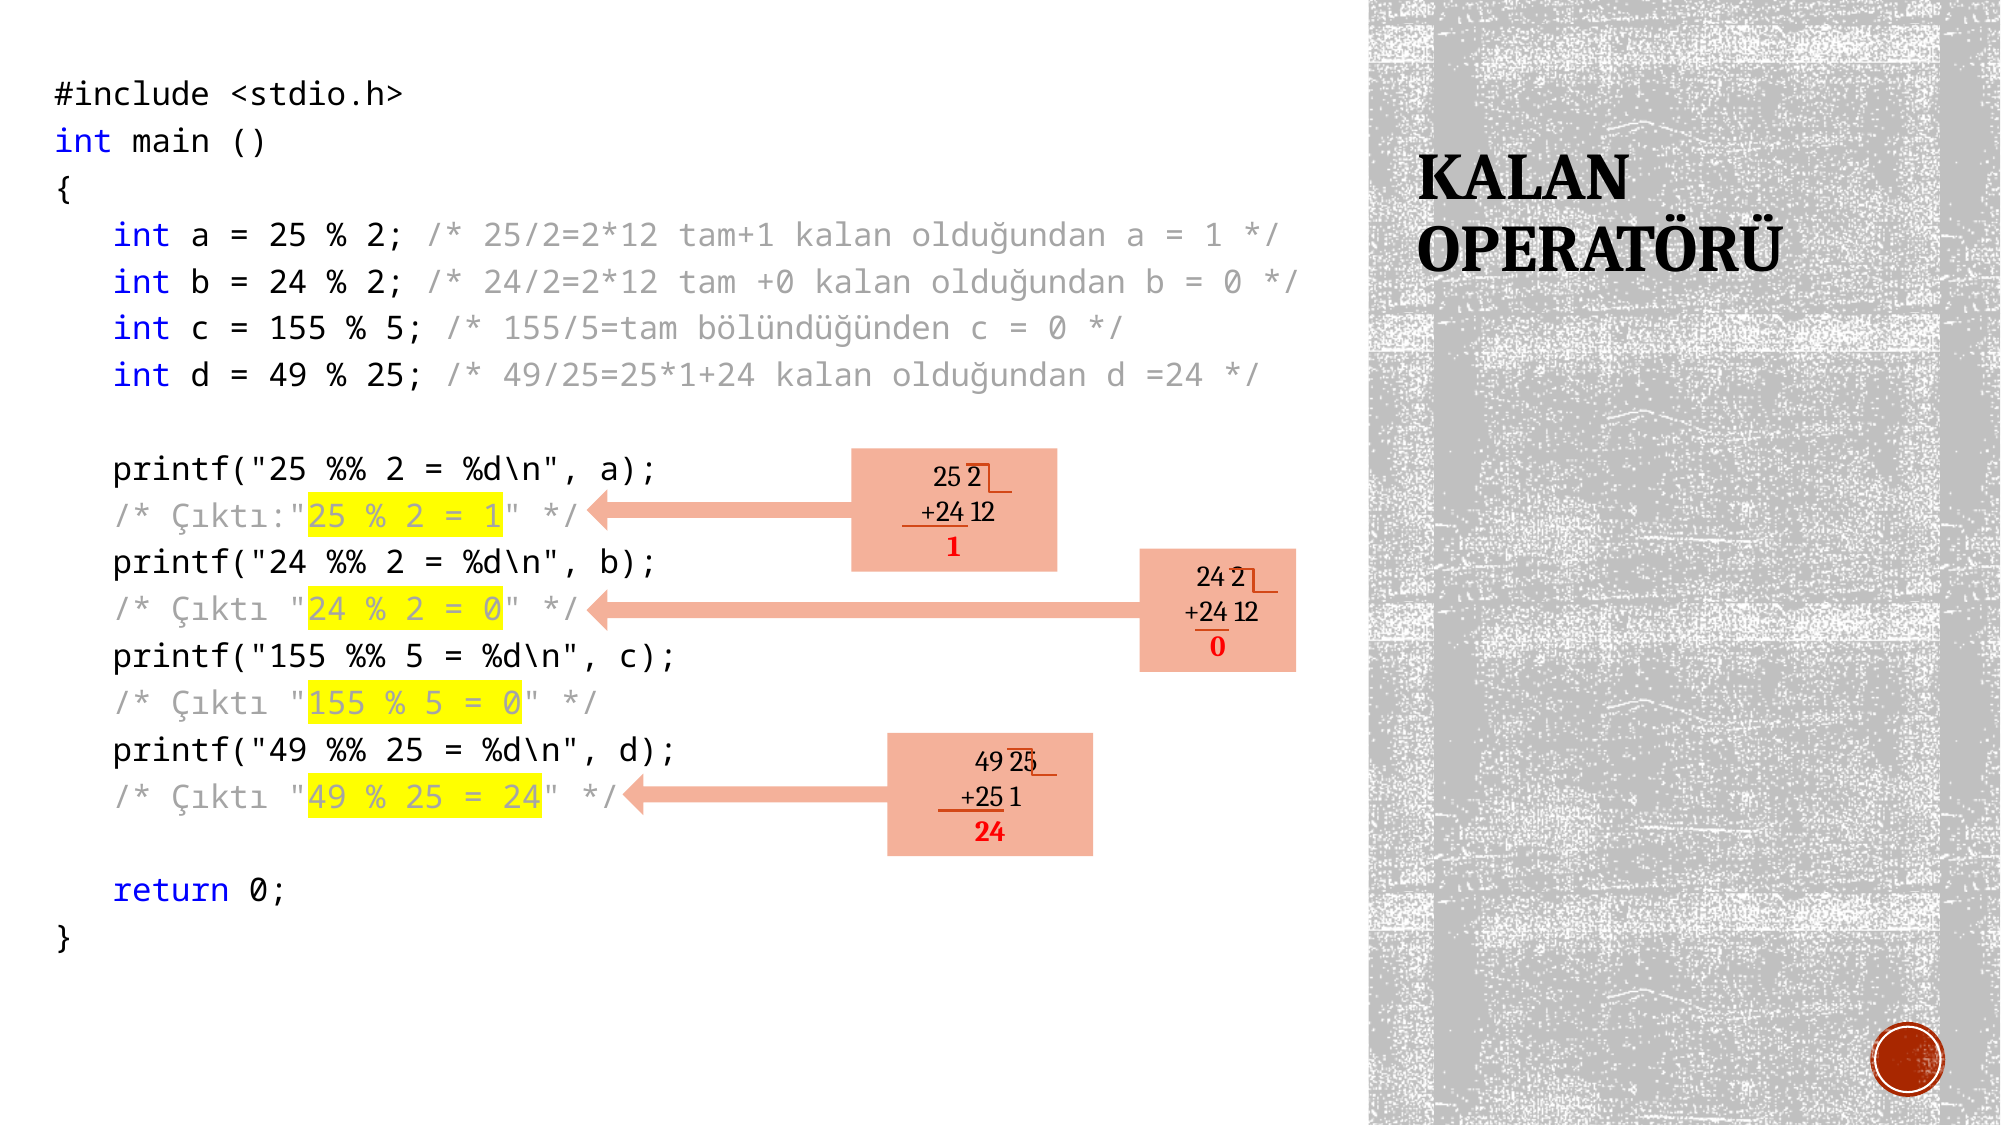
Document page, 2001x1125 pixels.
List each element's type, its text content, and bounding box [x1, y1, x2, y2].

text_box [586, 448, 1058, 547]
title KALAN OPERATÖRÜ [1402, 57, 1928, 294]
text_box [622, 732, 1094, 857]
picture [1870, 1021, 1946, 1097]
list #include <stdio.h> int main () { int a = 25 % 2; /* 25/2=2*12 tam+1 kalan olduğundan a = 1 */ int b = 24 % 2; /* 24/2=2*12 tam +0 kalan olduğundan b = 0 */ int c = 155 % 5; /* 155/5=tam bölündüğünden c = 0 */ int d = 49 % 25; /* 49/25=25*1+24 kalan olduğundan d =24 */ printf("25 %% 2 = %d\n", a); /* Çıktı:"25 % 2 = 1" */ printf("24 %% 2 = %d\n", b); /* Çıktı "24 % 2 = 0" */ printf("155 %% 5 = %d\n", c); /* Çıktı "155 % 5 = 0" */ printf("49 %% 25 = %d\n", d); /* Çıktı "49 % 25 = 24" */ return 0; } [39, 57, 1324, 1014]
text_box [586, 548, 1297, 672]
